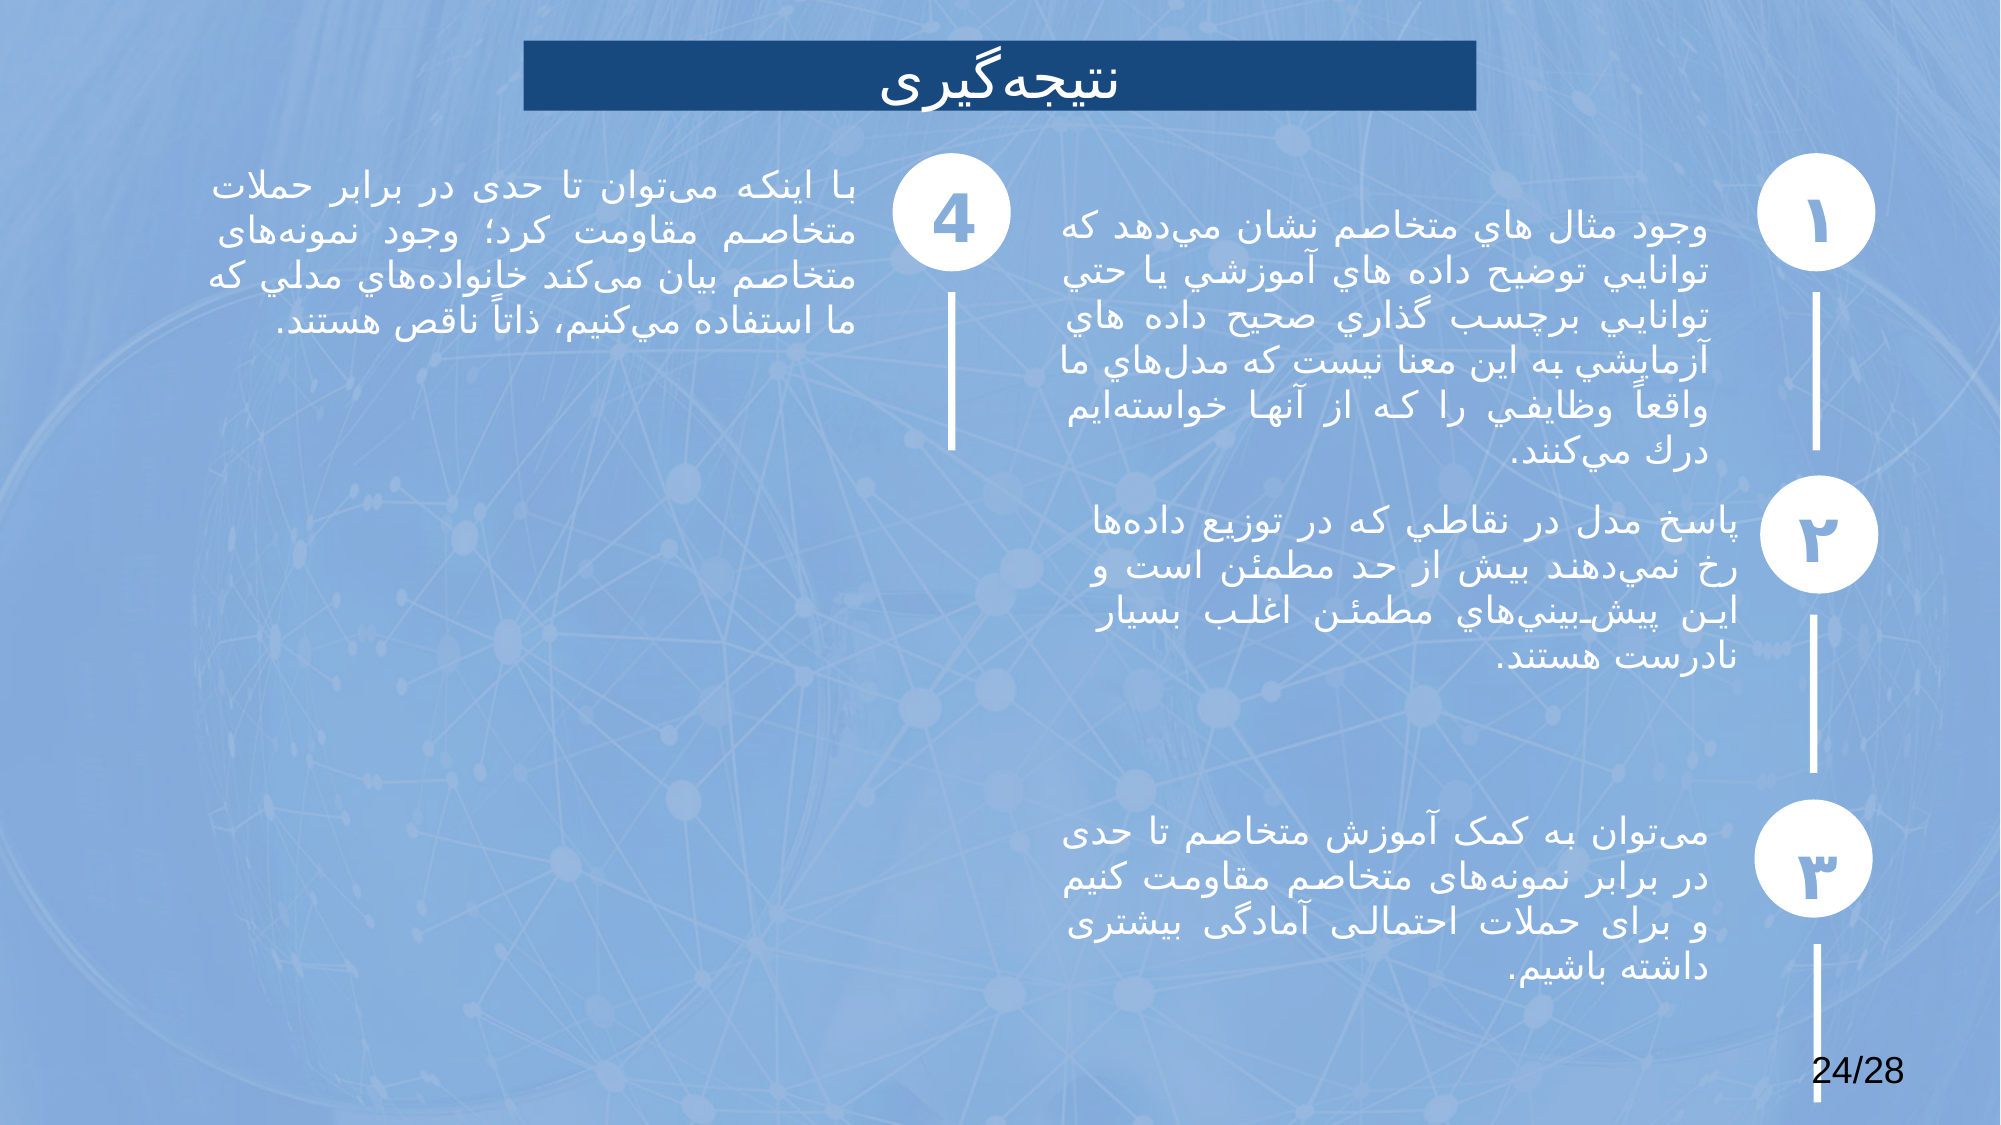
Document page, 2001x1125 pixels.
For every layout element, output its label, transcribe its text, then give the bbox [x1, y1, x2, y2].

text_box [891, 152, 993, 261]
text_box می‌توان به کمک آموزش متخاصم تا حدی در برابر نمونه‌های متخاصم مقاومت کنیم و برای حملات احتمالی آمادگی بیشتری داشته باشیم. [1043, 799, 1725, 995]
text_box [1858, 169, 1877, 256]
text_box 24/28 [1796, 1039, 1935, 1099]
text_box نتیجه‌گیری [523, 40, 1477, 111]
text_box [1785, 584, 1854, 595]
text_box ۳ [1778, 825, 1856, 921]
text_box [921, 264, 983, 273]
text_box پاسخ مدل در نقاطي كه در توزيع داده‌ها رخ نمي‌دهند بيش از حد مطمئن است و اين پيش‌بيني‌هاي مطمئن اغلب بسيار نادرست هستند. [1073, 488, 1754, 684]
text_box 4 [916, 168, 994, 264]
text_box وجود مثال هاي متخاصم نشان مي‌دهد كه توانايي توضيح داده هاي آموزشي يا حتي توانايي برچسب گذاري صحيح داده هاي آزمايشي به اين معنا نيست كه مدل‌هاي ما واقعاً وظايفي را كه از آنها خواسته‌ايم درك مي‌كنند. [1043, 193, 1725, 479]
text_box [1759, 489, 1780, 580]
text_box [1781, 474, 1880, 581]
text_box [1753, 798, 1874, 907]
text_box [1809, 614, 1818, 774]
text_box [994, 169, 1012, 255]
text_box [1812, 291, 1821, 451]
text_box با اینکه می‌توان تا حدی در برابر حملات متخاصم مقاومت کرد؛ وجود نمونه‌های متخاصم بیان می‌کند خانواده‌هاي مدلي كه ما استفاده مي‌كنيم، ذاتاً ناقص هستند. [191, 153, 872, 348]
text_box [1756, 152, 1857, 261]
text_box ۲ [1780, 488, 1858, 584]
text_box ۱ [1780, 168, 1858, 264]
text_box [1785, 264, 1847, 273]
text_box [947, 291, 956, 451]
text_box [1813, 943, 1822, 1039]
